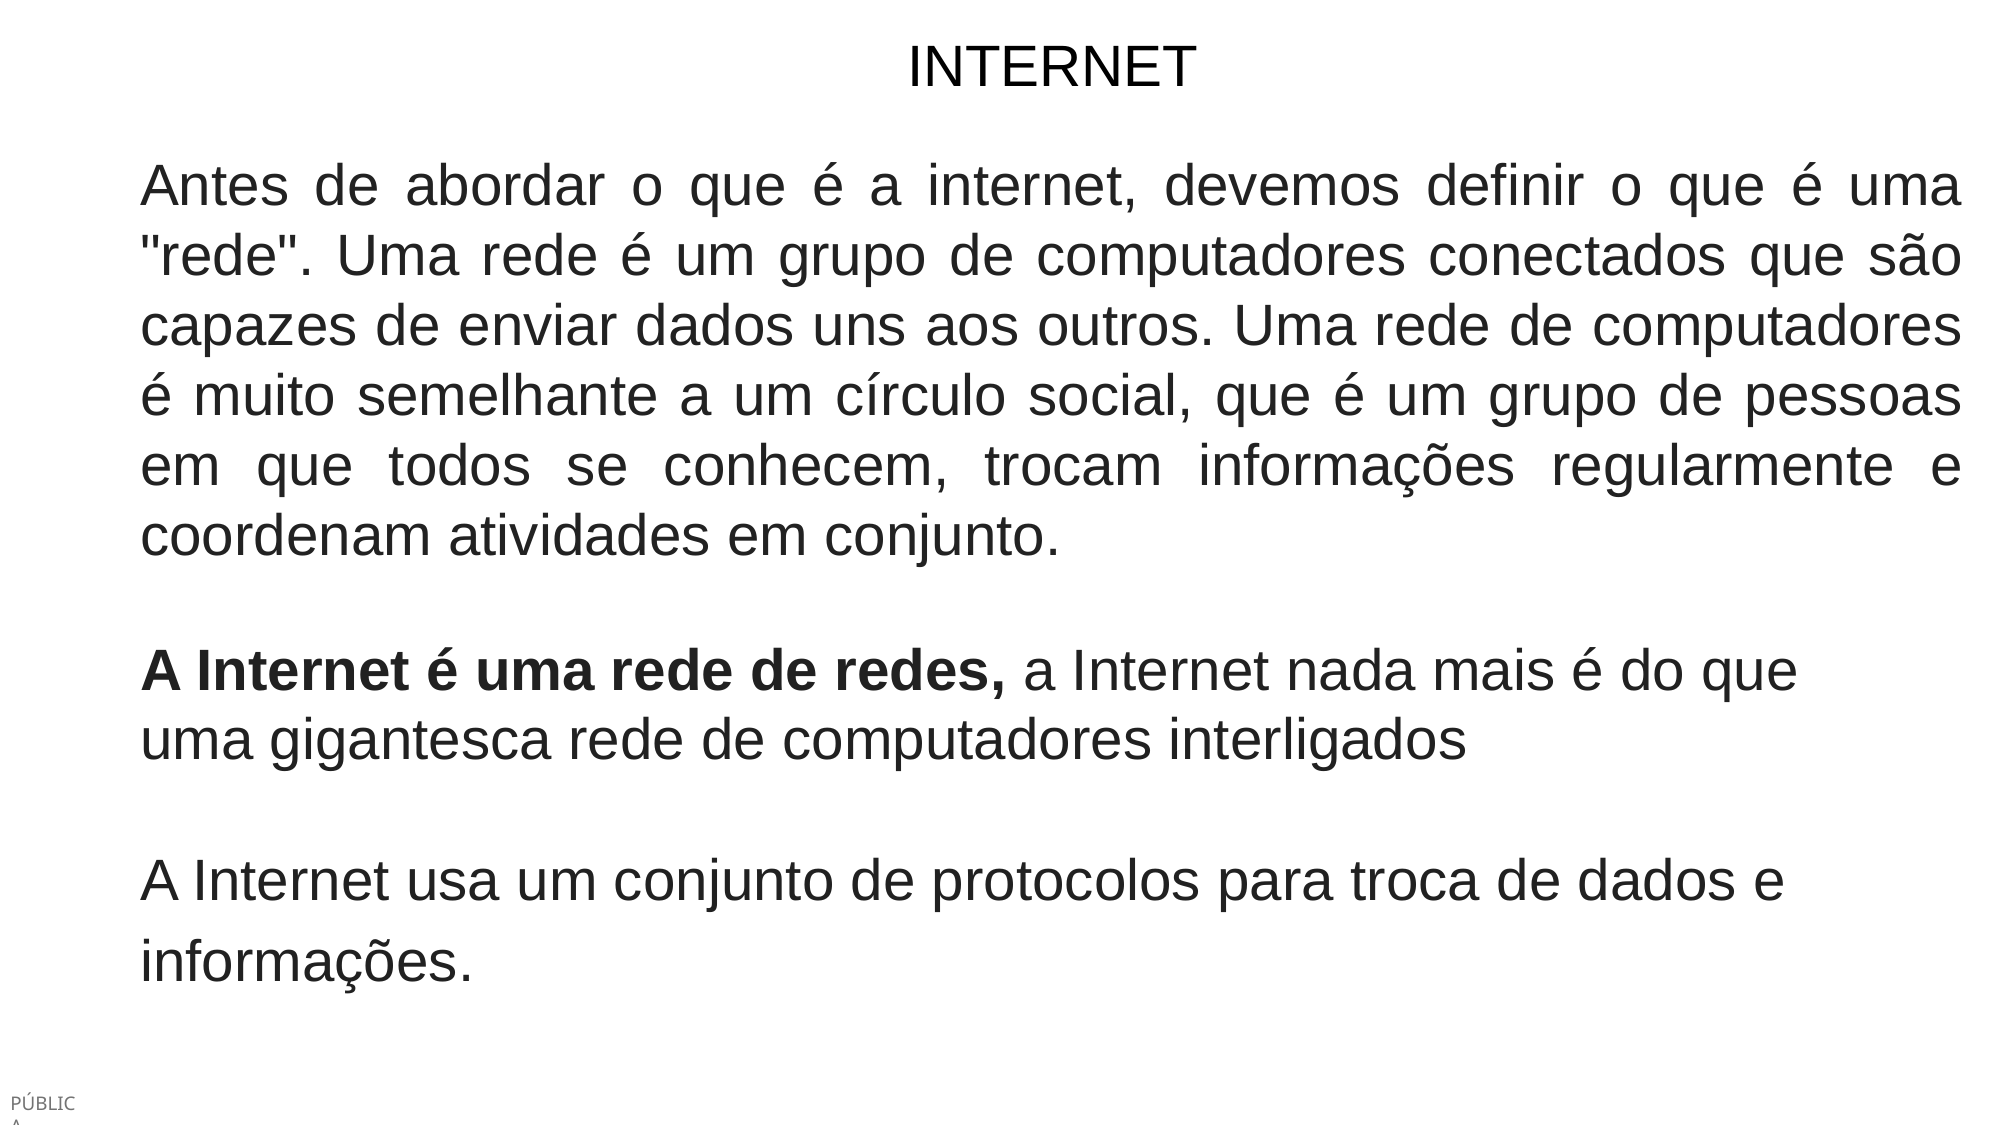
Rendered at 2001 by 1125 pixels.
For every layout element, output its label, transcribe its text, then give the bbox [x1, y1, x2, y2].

text_box A Internet é uma rede de redes, a Internet nada mais é do que uma gigantesca rede de computadores interligados [125, 624, 1896, 779]
text_box Antes de abordar o que é a internet, devemos definir o que é uma "rede". Uma rede é um grupo de computadores conectados que são capazes de enviar dados uns aos outros. Uma rede de computadores é muito semelhante a um círculo social, que é um grupo de pessoas em que todos se conhecem, trocam informações regularmente e coordenam atividades em conjunto. [125, 139, 1980, 575]
text_box INTERNET [847, 20, 1257, 106]
text_box A Internet usa um conjunto de protocolos para troca de dados e informações. [125, 824, 1854, 1000]
